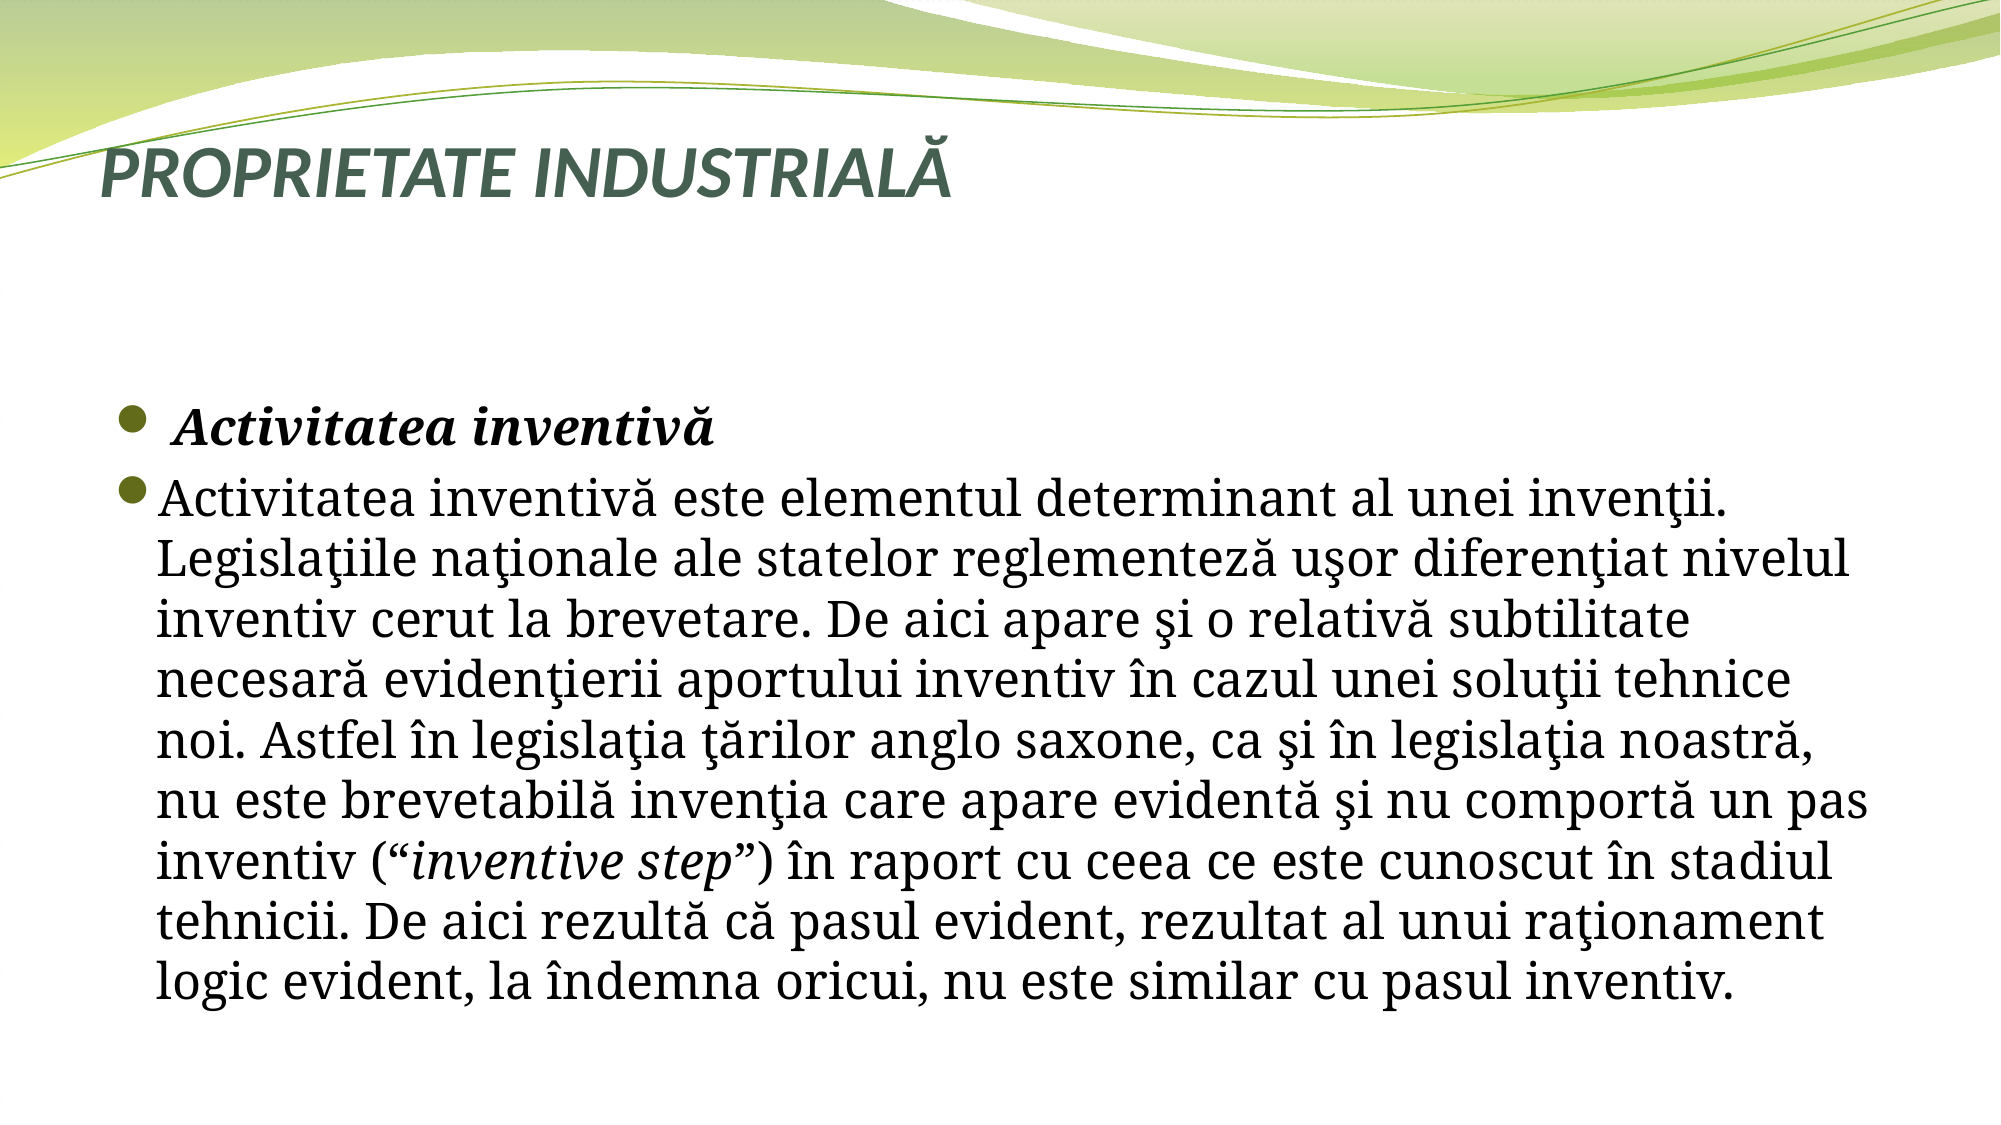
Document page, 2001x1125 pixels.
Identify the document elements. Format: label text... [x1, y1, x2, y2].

title PROPRIETATE INDUSTRIALĂ [99, 115, 1900, 303]
list Activitatea inventivă Activitatea inventivă este elementul determinant al unei invenţii. Legislaţiile naţionale ale statelor reglementeză uşor diferenţiat nivelul inventiv cerut la brevetare. De aici apare şi o relativă subtilitate necesară evidenţierii aportului inventiv în cazul unei soluţii tehnice noi. Astfel în legislaţia ţărilor anglo saxone, ca şi în legislaţia noastră, nu este brevetabilă invenţia care apare evidentă şi nu comportă un pas inventiv (“inventive step”) în raport cu ceea ce este cunoscut în stadiul tehnicii. De aici rezultă că pasul evident, rezultat al unui raţionament logic evident, la îndemna oricui, nu este similar cu pasul inventiv. [99, 317, 1900, 1038]
